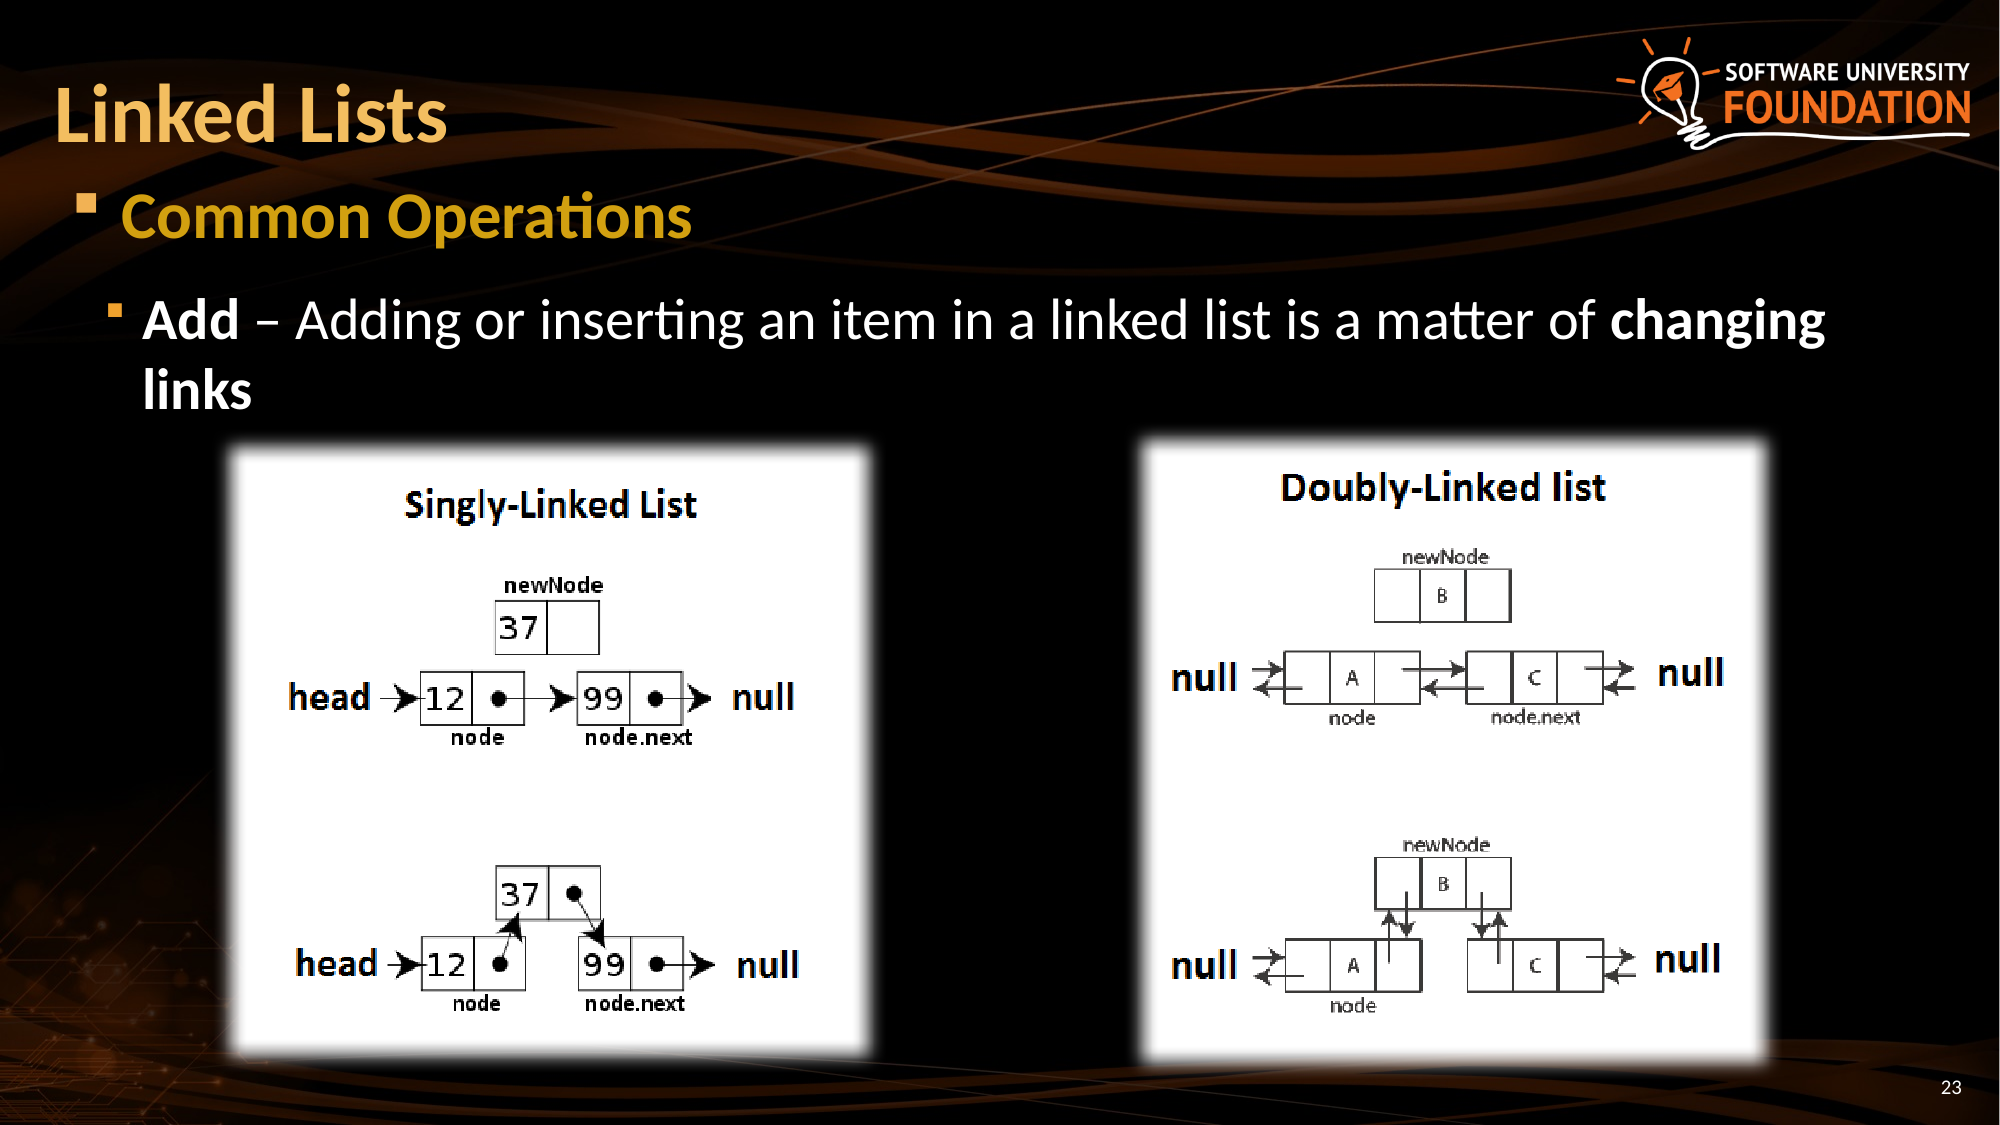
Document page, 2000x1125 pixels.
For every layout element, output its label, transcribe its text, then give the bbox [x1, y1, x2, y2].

picture [0, 0, 2000, 1125]
text_box Add – Adding or inserting an item in a linked list is a matter of changing links [24, 274, 1950, 438]
slide_number 23 [1897, 1070, 1968, 1103]
text_box Linked Lists [37, 24, 1609, 208]
text_box Common Operations [53, 165, 1966, 291]
